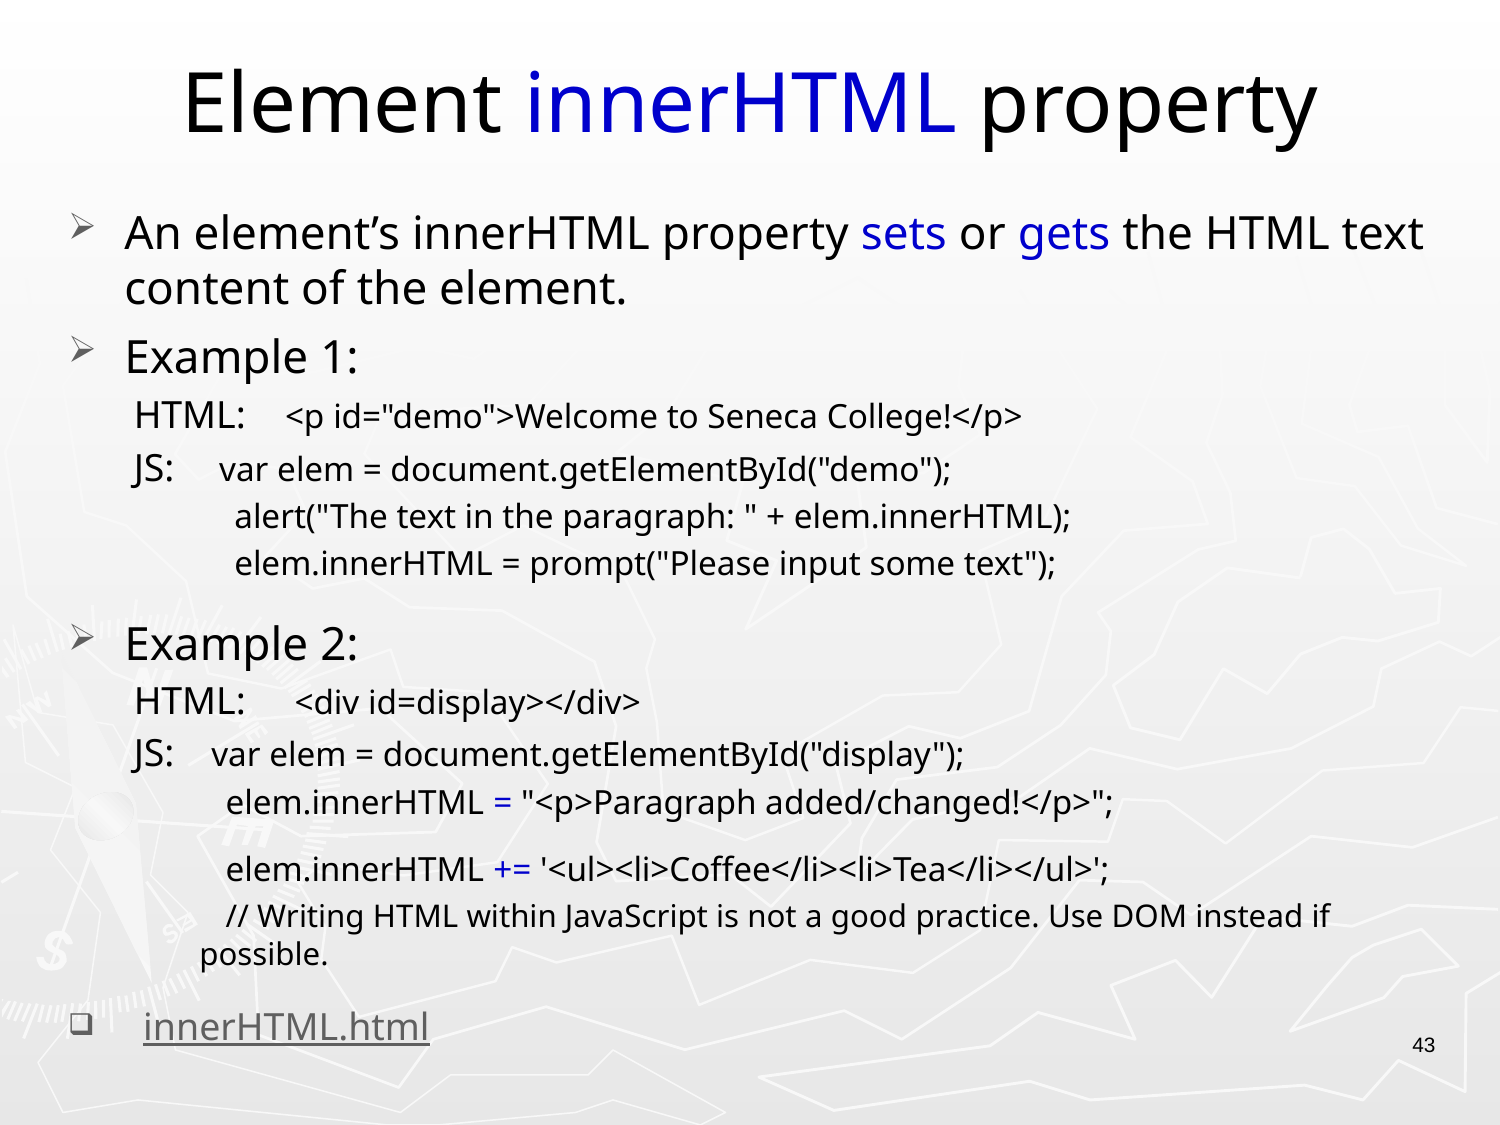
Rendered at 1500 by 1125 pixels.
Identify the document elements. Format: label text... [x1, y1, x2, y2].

list An element’s innerHTML property sets or gets the HTML text content of the element. Example 1: HTML: <p id="demo">Welcome to Seneca College!</p> JS: var elem = document.getElementById("demo"); alert("The text in the paragraph: " + elem.innerHTML); elem.innerHTML = prompt("Please input some text"); Example 2: HTML: <div id=display></div> JS: var elem = document.getElementById("display"); elem.innerHTML = "<p>Paragraph added/changed!</p>"; elem.innerHTML += '<ul><li>Coffee</li><li>Tea</li></ul>'; // Writing HTML within JavaScript is not a good practice. Use DOM instead if possible. innerHTML.html [53, 196, 1459, 1001]
slide_number 43 [1074, 1024, 1451, 1103]
title Element innerHTML property [49, 37, 1451, 161]
